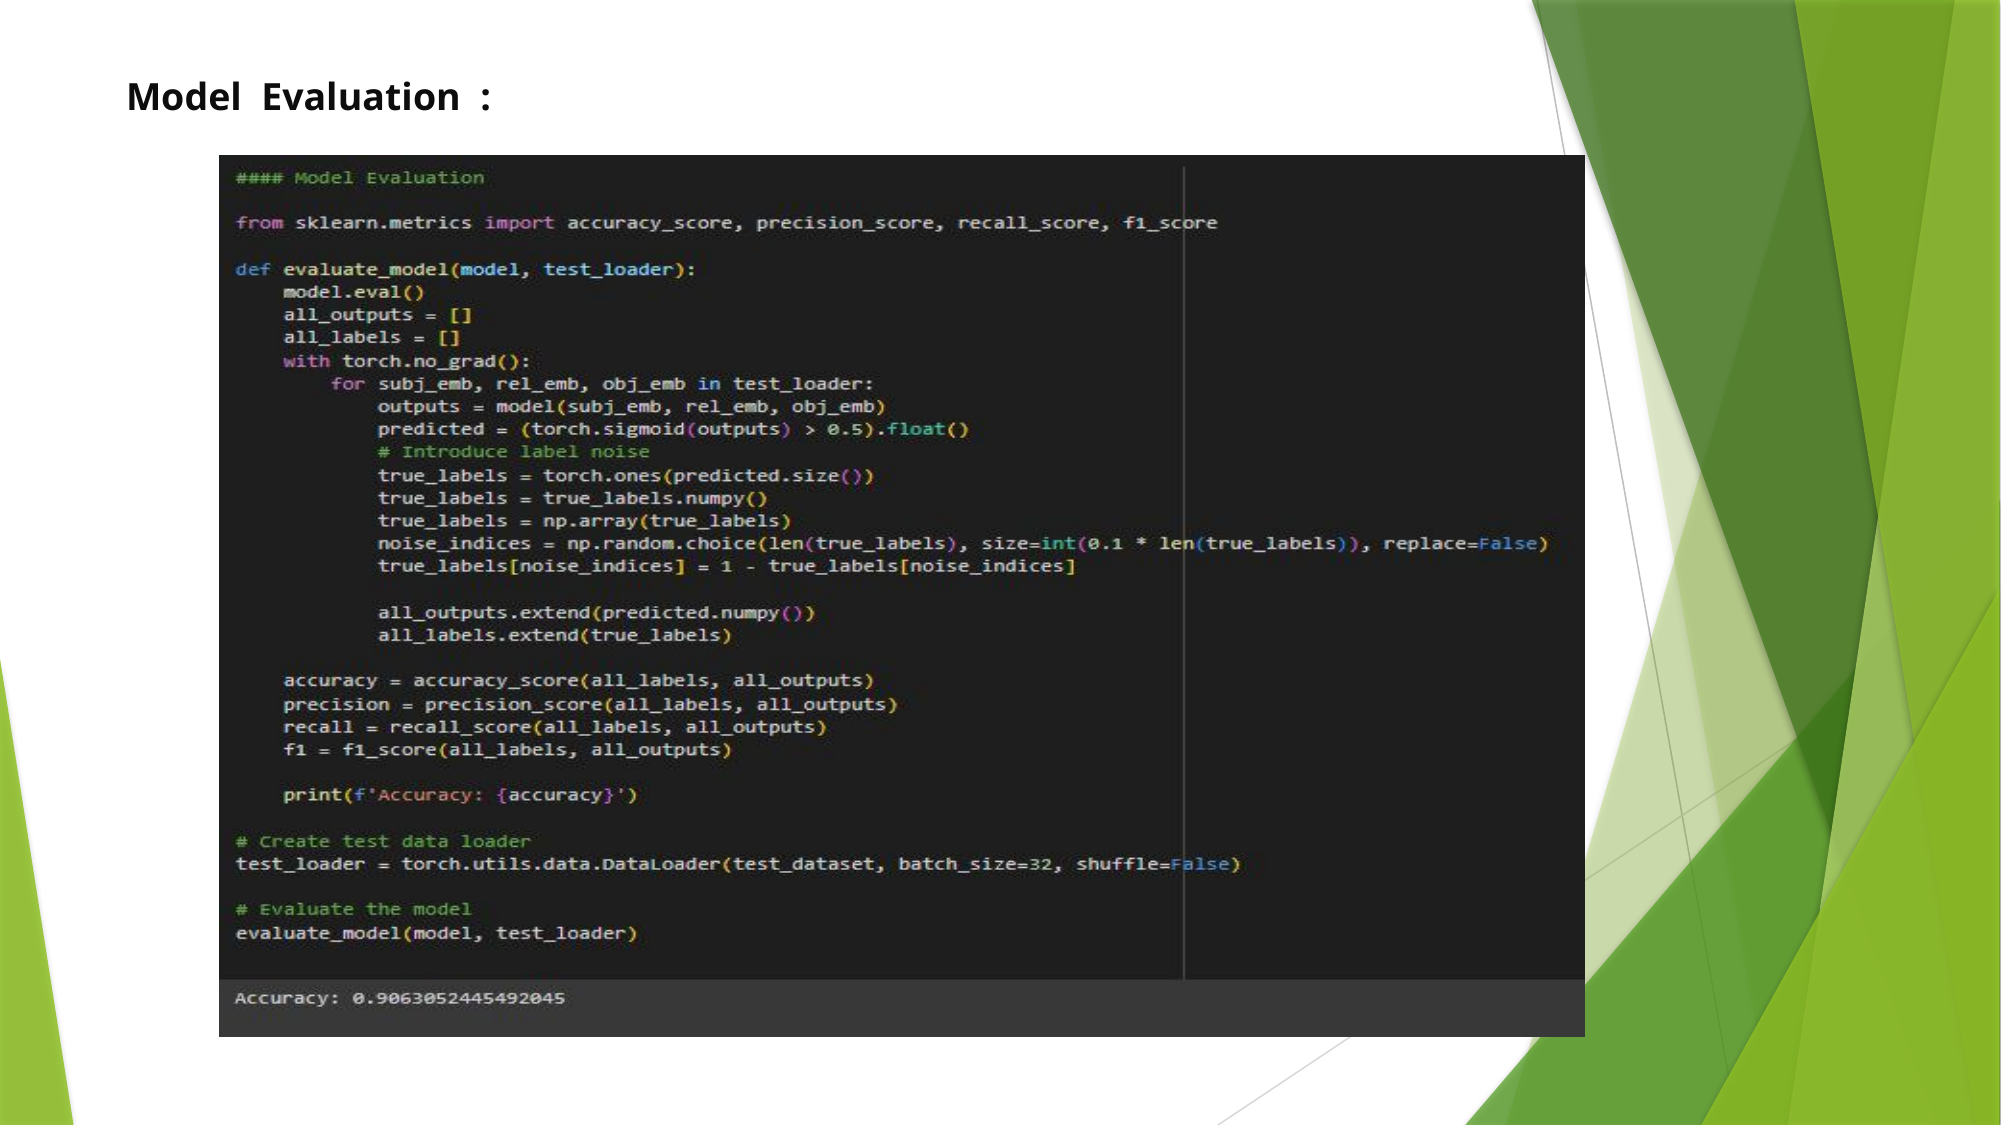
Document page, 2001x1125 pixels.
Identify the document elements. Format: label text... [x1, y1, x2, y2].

picture [218, 154, 1585, 1037]
list Model Evaluation : [111, 65, 1522, 991]
